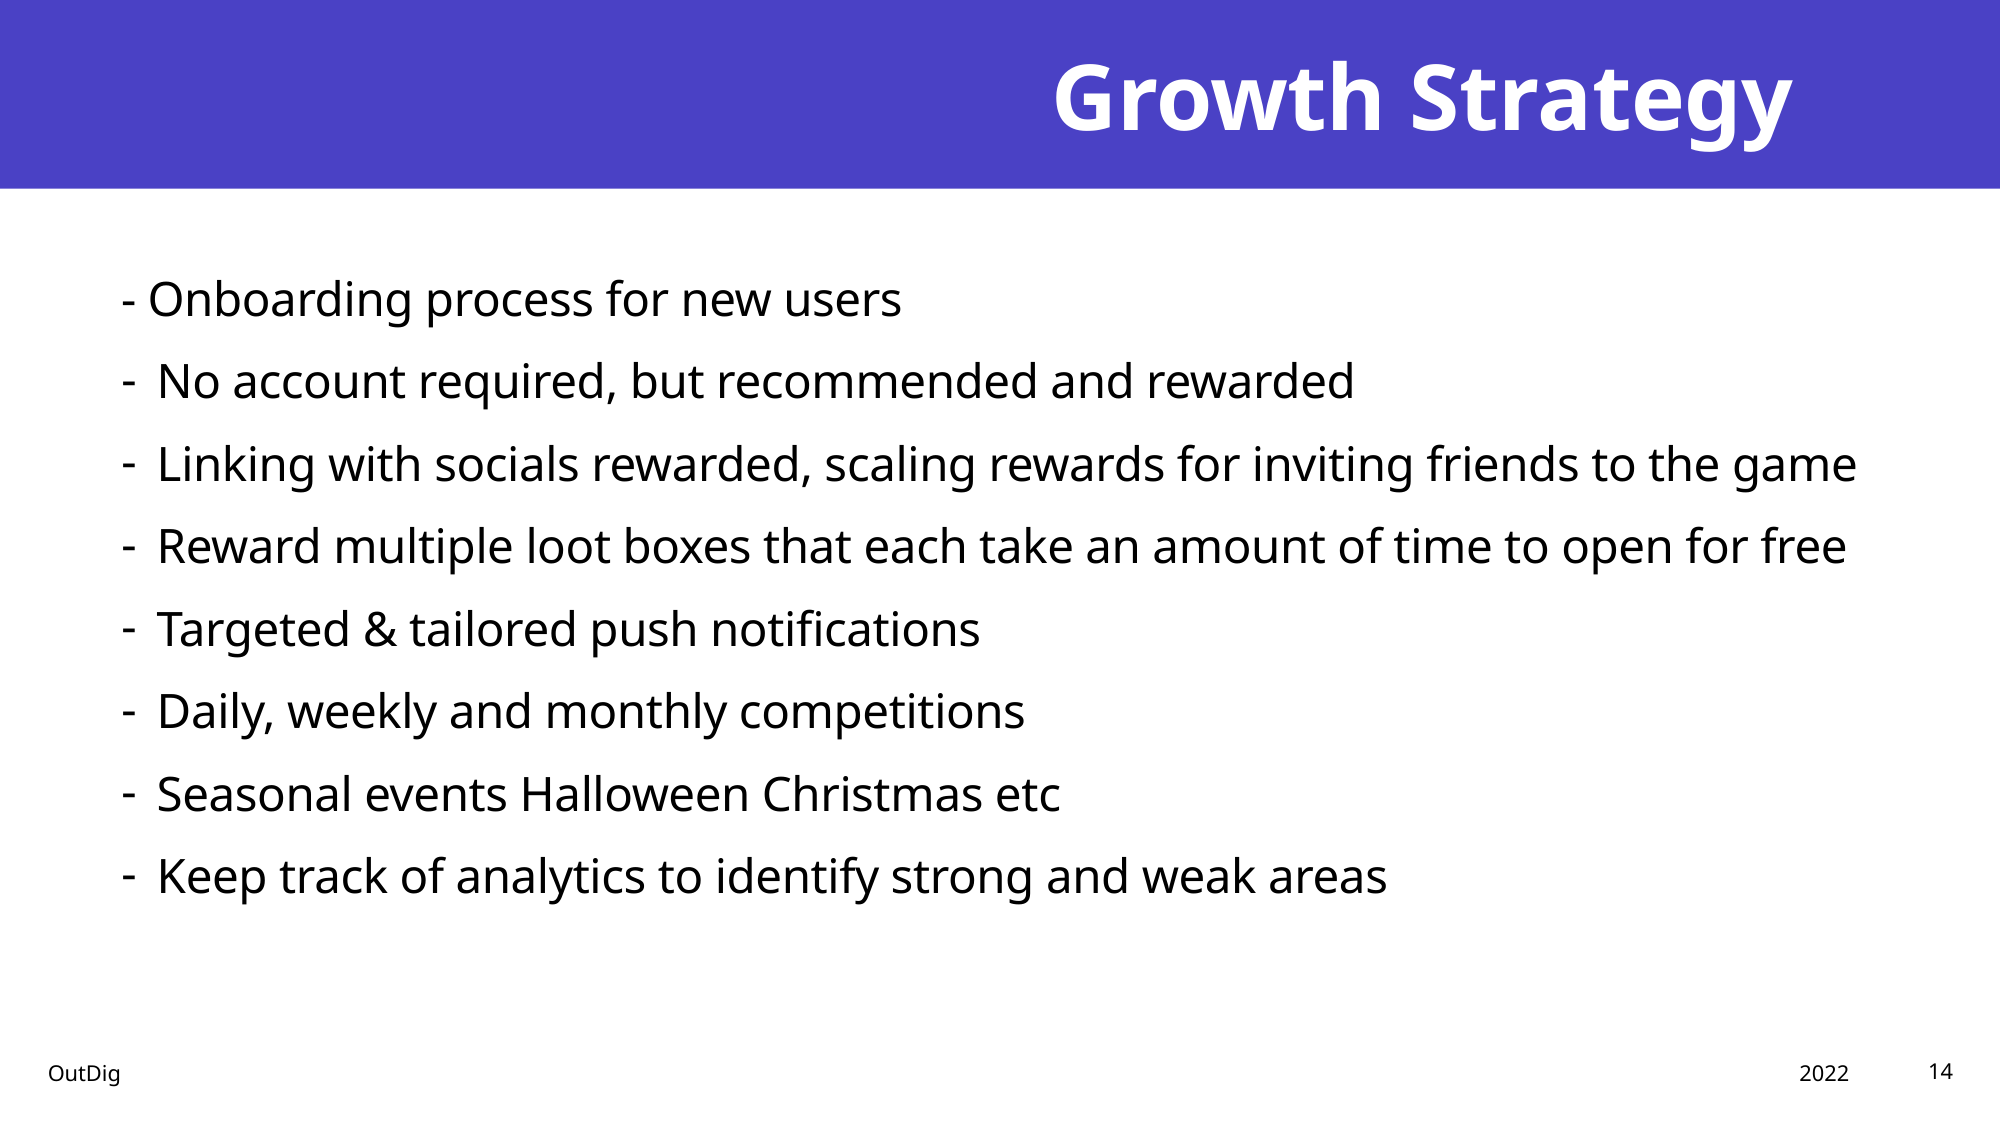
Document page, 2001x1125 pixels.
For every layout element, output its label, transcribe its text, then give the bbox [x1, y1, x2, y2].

title Growth Strategy [164, 31, 1809, 157]
slide_number 2022 [1150, 1042, 1864, 1103]
slide_number 14 [1864, 1042, 1968, 1103]
footer OutDig [33, 1042, 827, 1103]
list - Onboarding process for new users No account required, but recommended and rewarded Linking with socials rewarded, scaling rewards for inviting friends to the game Reward multiple loot boxes that each take an amount of time to open for free Targeted & tailored push notifications Daily, weekly and monthly competitions Seasonal events Halloween Christmas etc Keep track of analytics to identify strong and weak areas [106, 256, 1906, 969]
